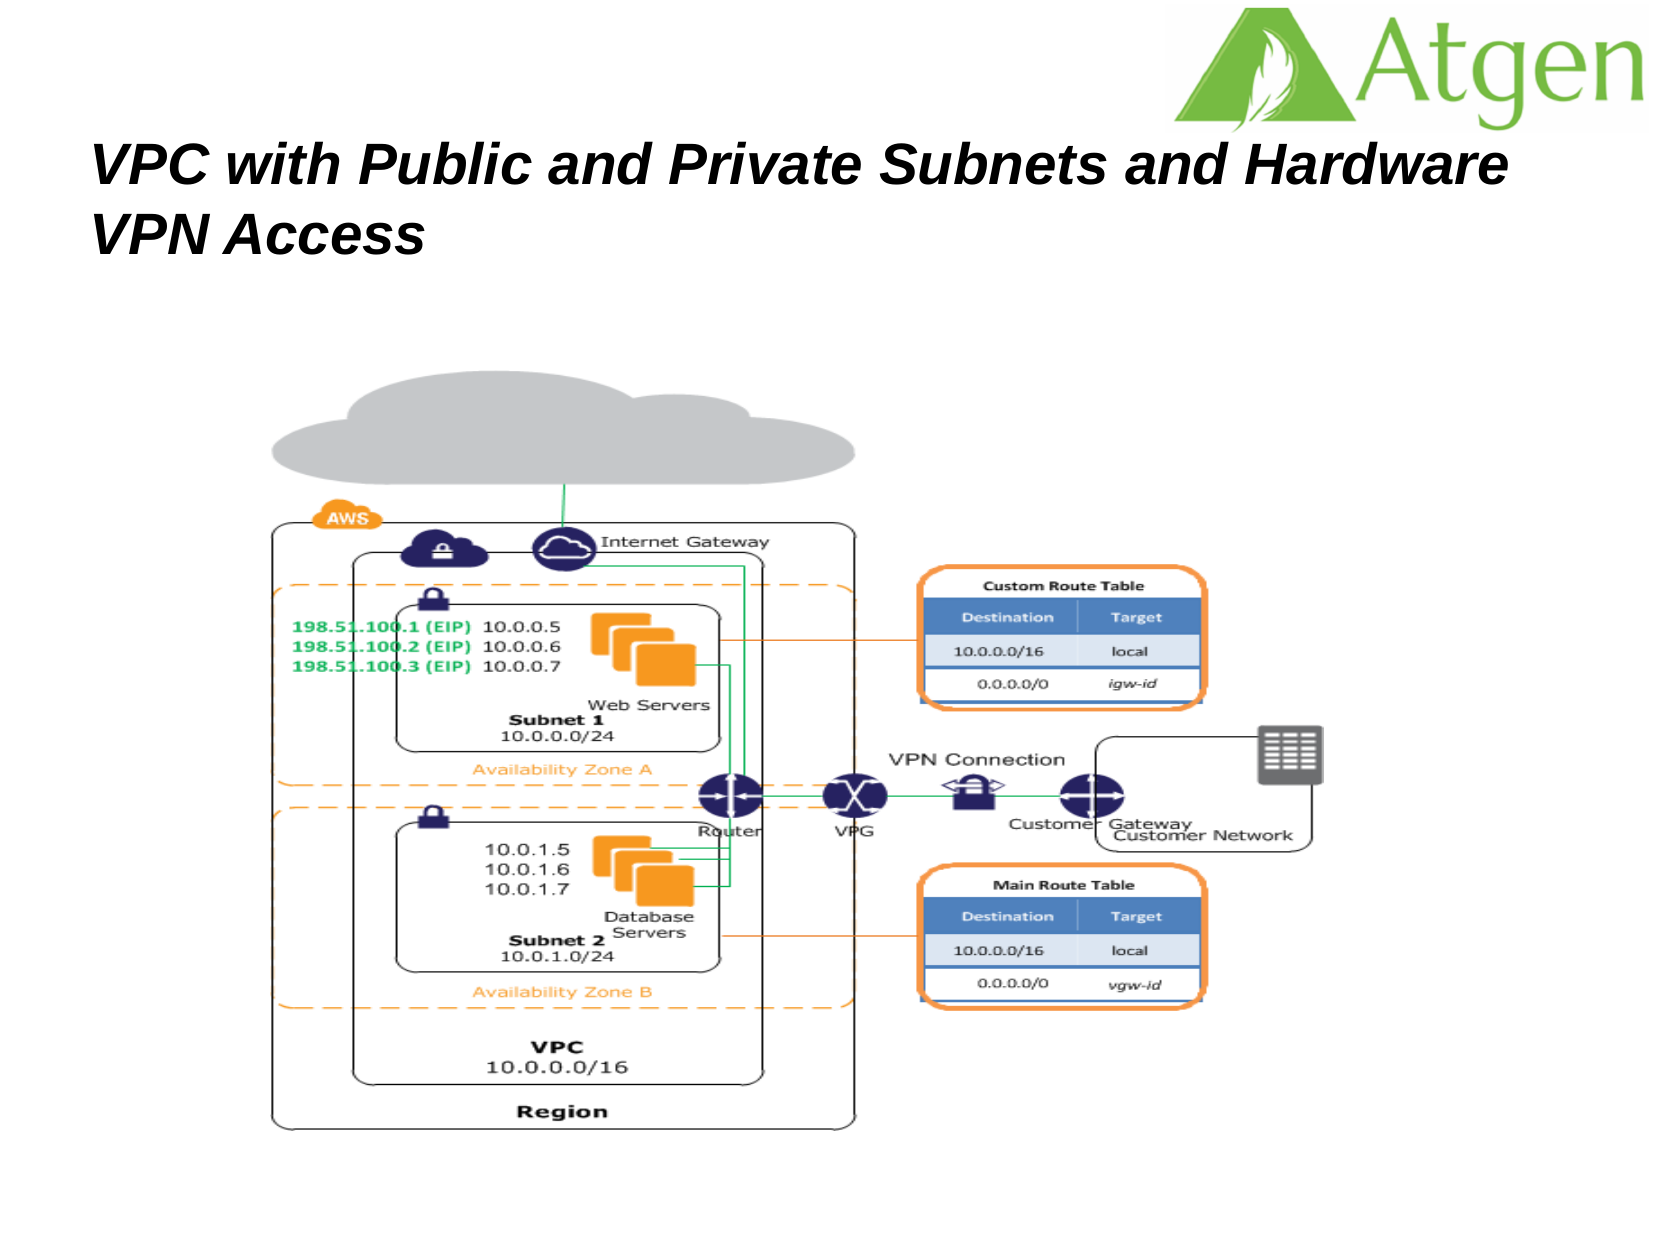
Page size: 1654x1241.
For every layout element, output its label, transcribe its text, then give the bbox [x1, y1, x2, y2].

text_box VPC with Public and Private Subnets and Hardware VPN Access [75, 115, 1540, 278]
picture [270, 370, 1325, 1132]
picture [1165, 4, 1649, 133]
